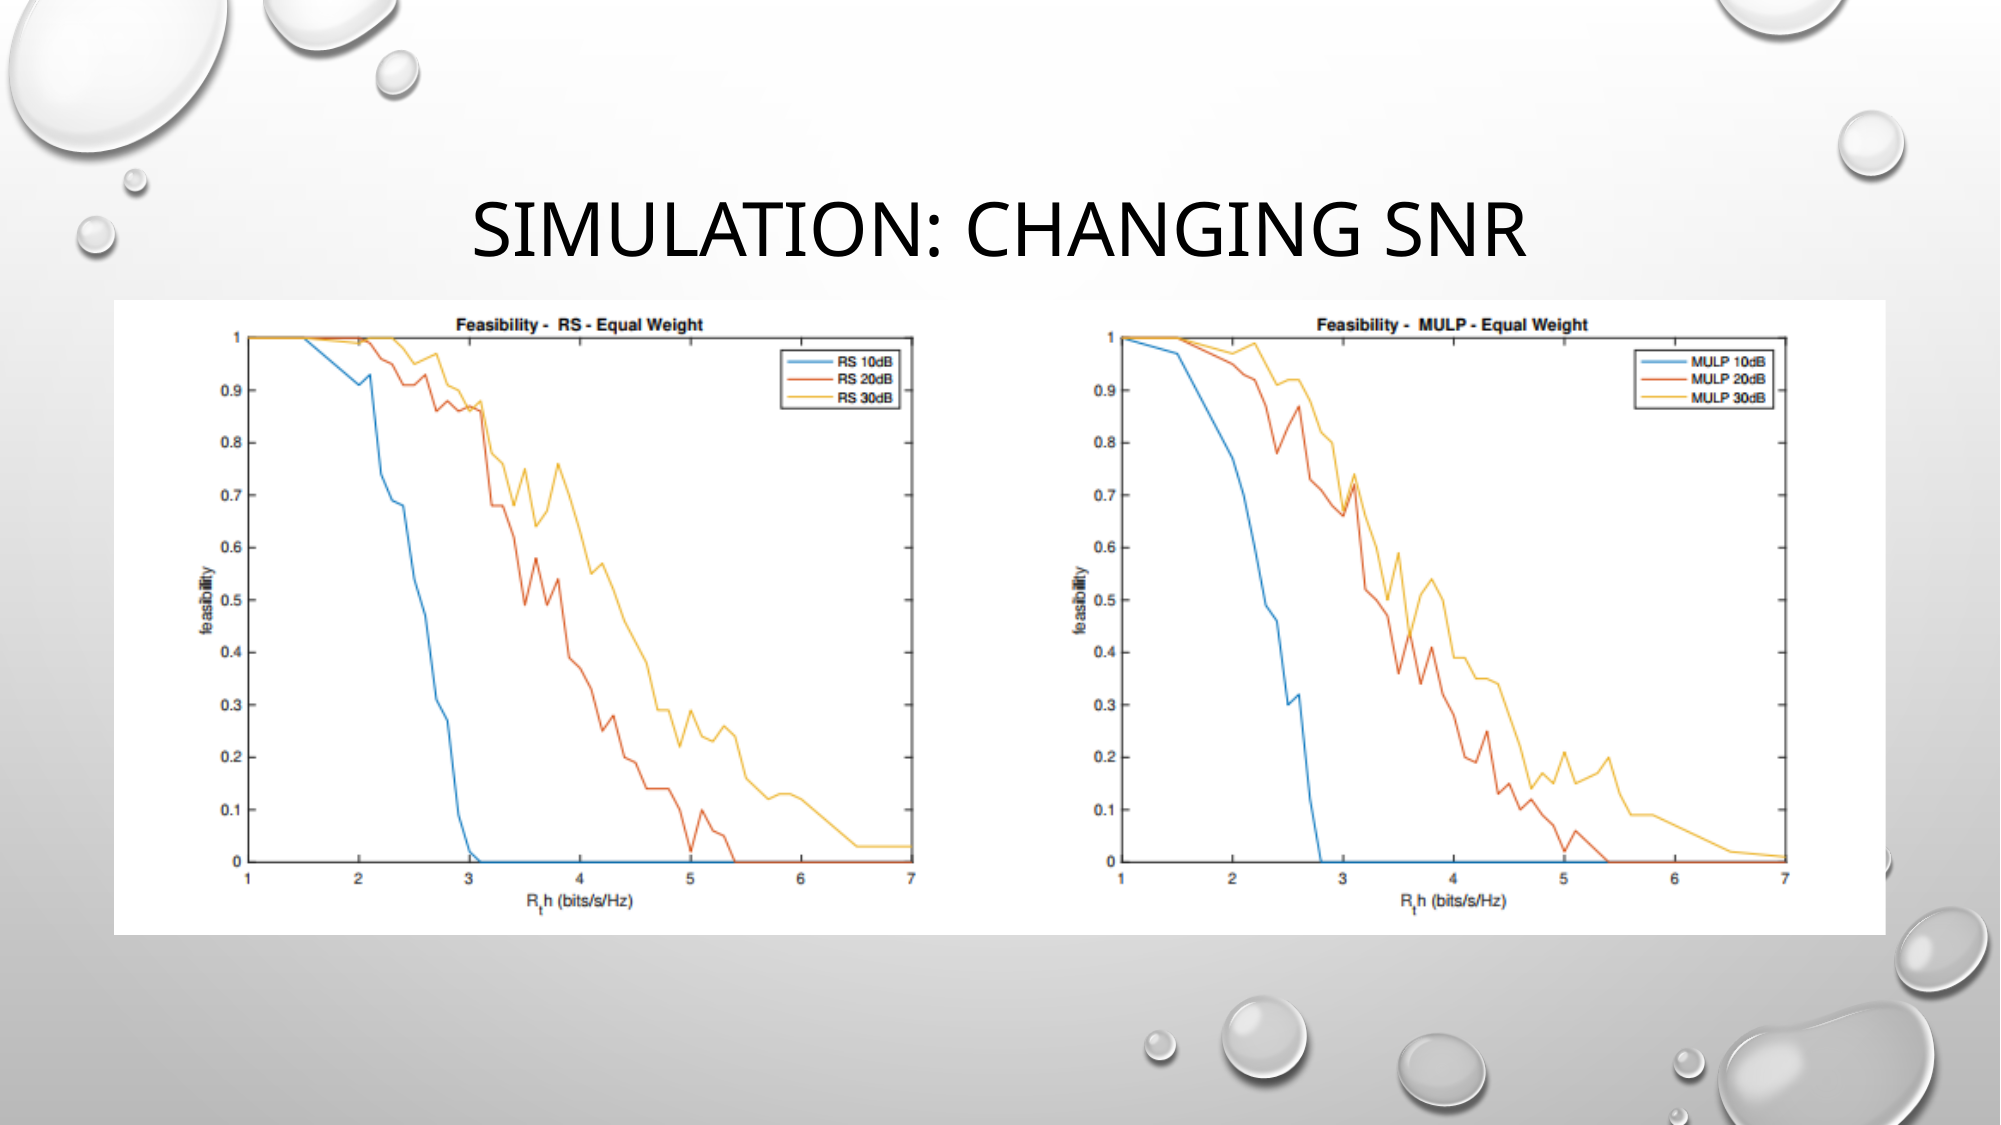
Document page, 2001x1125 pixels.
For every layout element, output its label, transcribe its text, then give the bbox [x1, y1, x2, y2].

title Simulation: changing SNR [149, 101, 1851, 300]
picture [0, 0, 2000, 1125]
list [113, 300, 1886, 935]
